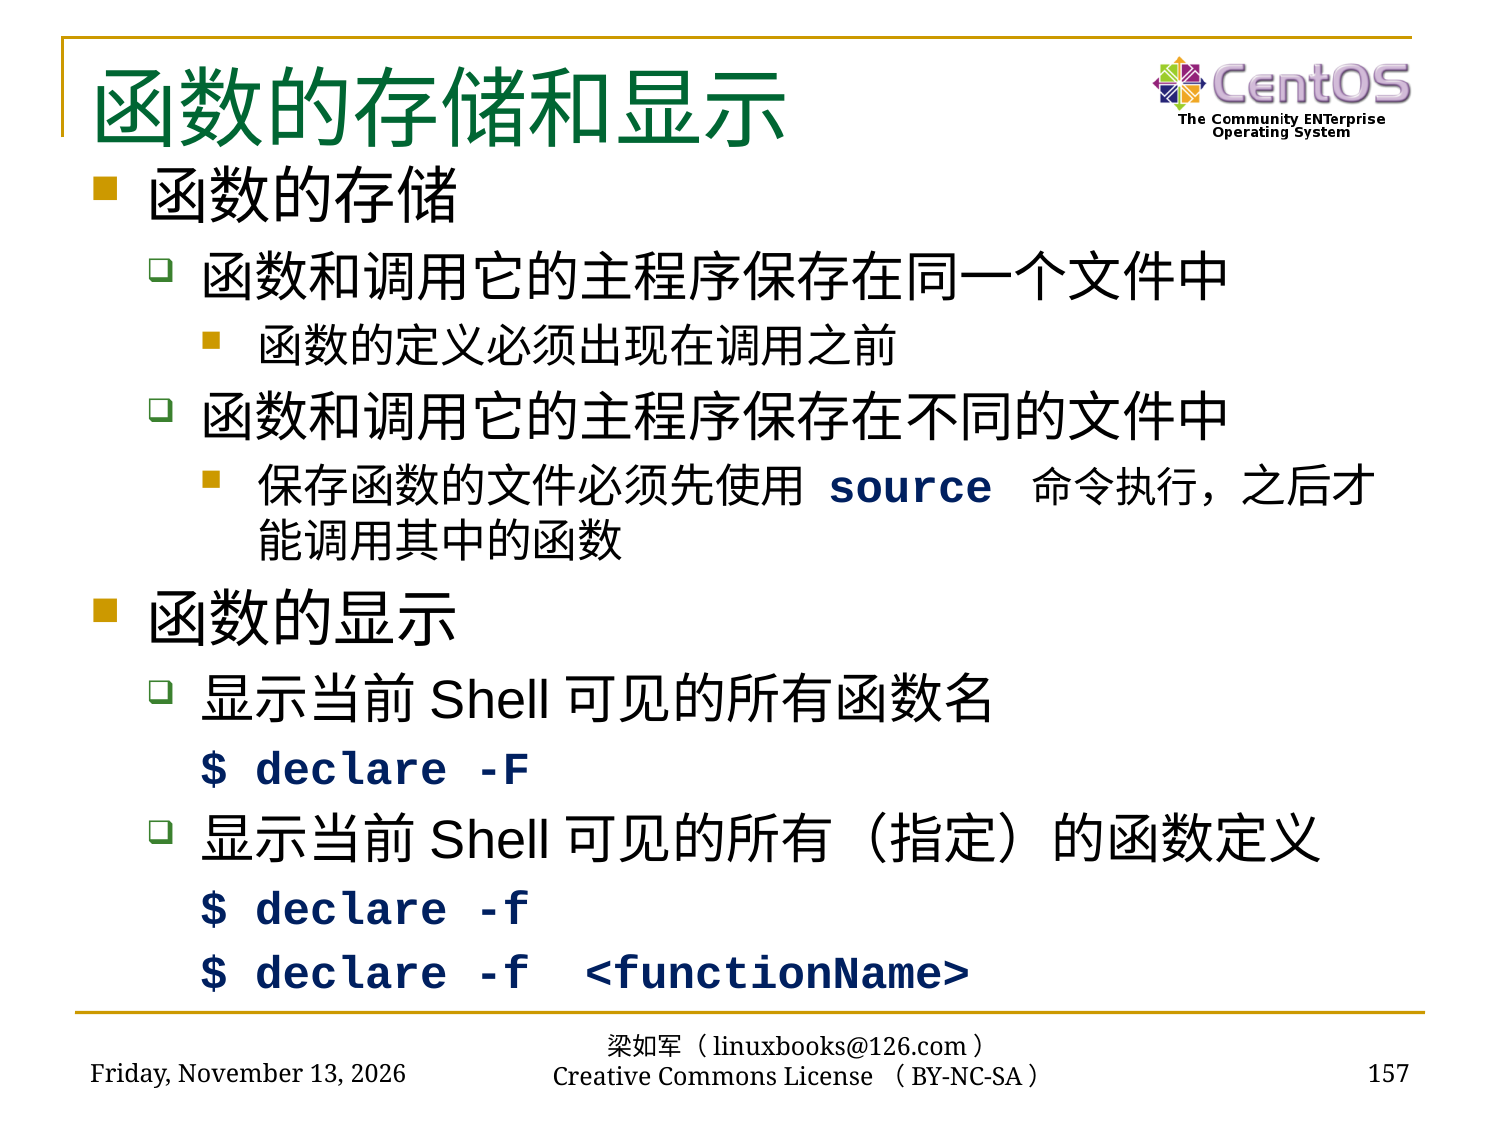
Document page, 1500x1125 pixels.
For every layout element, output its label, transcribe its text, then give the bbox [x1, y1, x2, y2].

slide_number 157 [1074, 1023, 1426, 1100]
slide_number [74, 1023, 426, 1100]
footer 梁如军（linuxbooks@126.com） Creative Commons License（BY-NC-SA） [359, 1022, 1247, 1099]
list 函数的存储 函数和调用它的主程序保存在同一个文件中 函数的定义必须出现在调用之前 函数和调用它的主程序保存在不同的文件中 保存函数的文件必须先使用 source 命令执行，之后才能调用其中的函数 函数的显示 显示当前Shell可见的所有函数名 $ declare -F 显示当前Shell可见的所有（指定）的函数定义 $ declare -f $ declare -f <functionName> [74, 148, 1426, 1006]
title 函数的存储和显示 [74, 45, 1426, 148]
